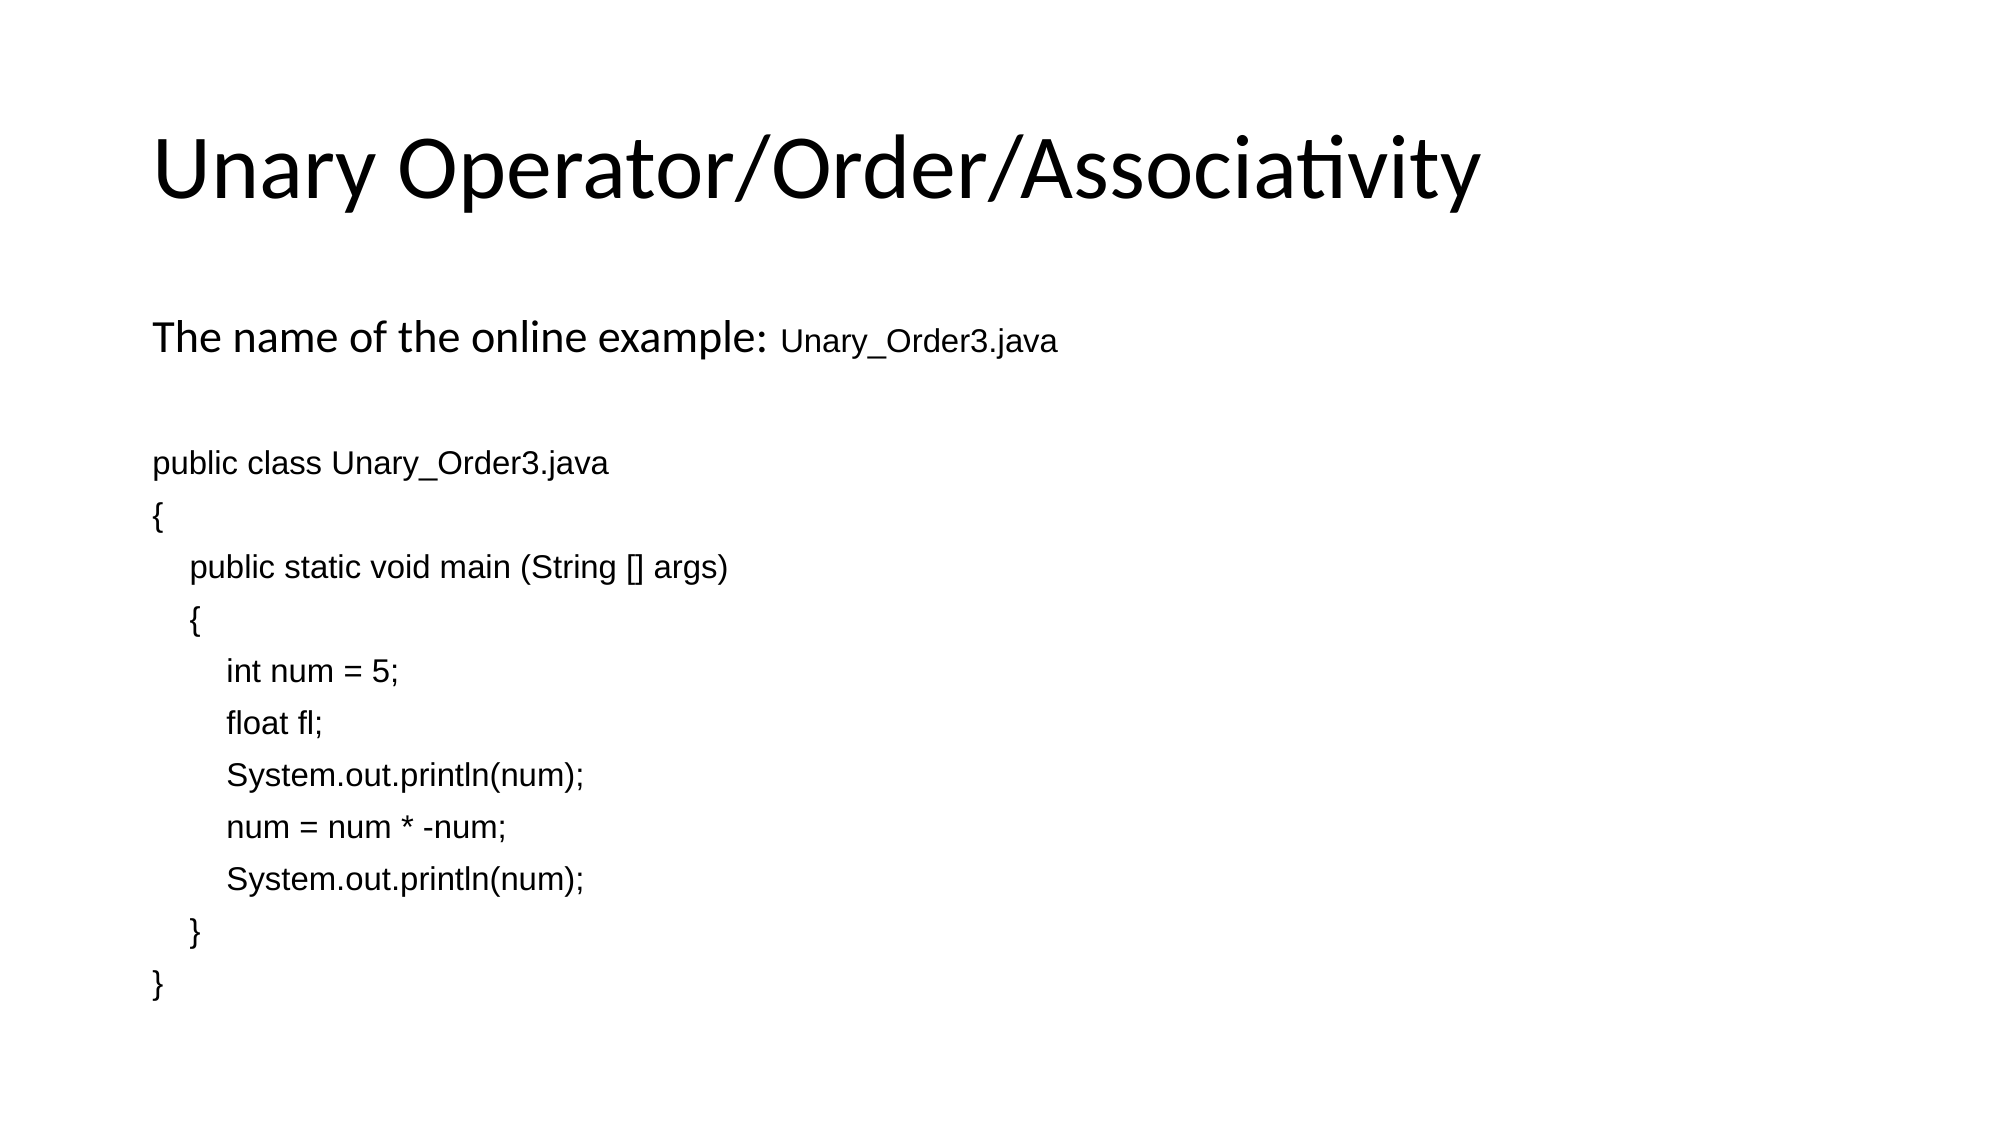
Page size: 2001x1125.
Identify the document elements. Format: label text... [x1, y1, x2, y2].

list The name of the online example: Unary_Order3.java public class Unary_Order3.java { public static void main (String [] args) { int num = 5; float fl; System.out.println(num); num = num * -num; System.out.println(num); } } [137, 299, 1863, 1014]
title Unary Operator/Order/Associativity [137, 59, 1863, 278]
